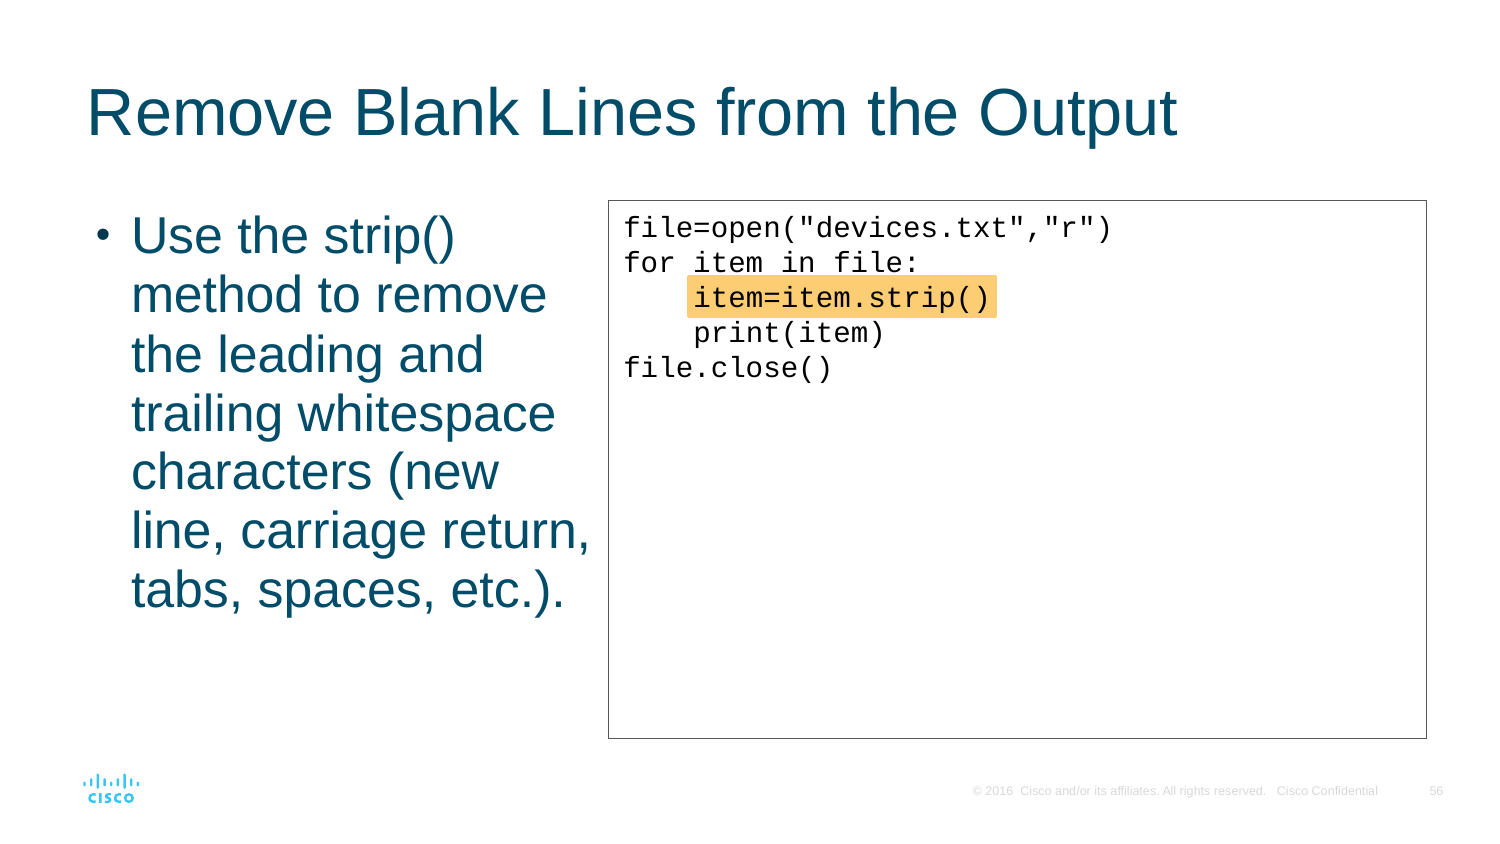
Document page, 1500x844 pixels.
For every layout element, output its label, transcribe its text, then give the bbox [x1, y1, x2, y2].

title Remove Blank Lines from the Output [71, 55, 1441, 176]
list Use the strip() method to remove the leading and trailing whitespace characters (new line, carriage return, tabs, spaces, etc.). [71, 199, 613, 741]
text_box file=open("devices.txt","r") for item in file: item=item.strip() print(item) file.close() [613, 200, 1427, 739]
